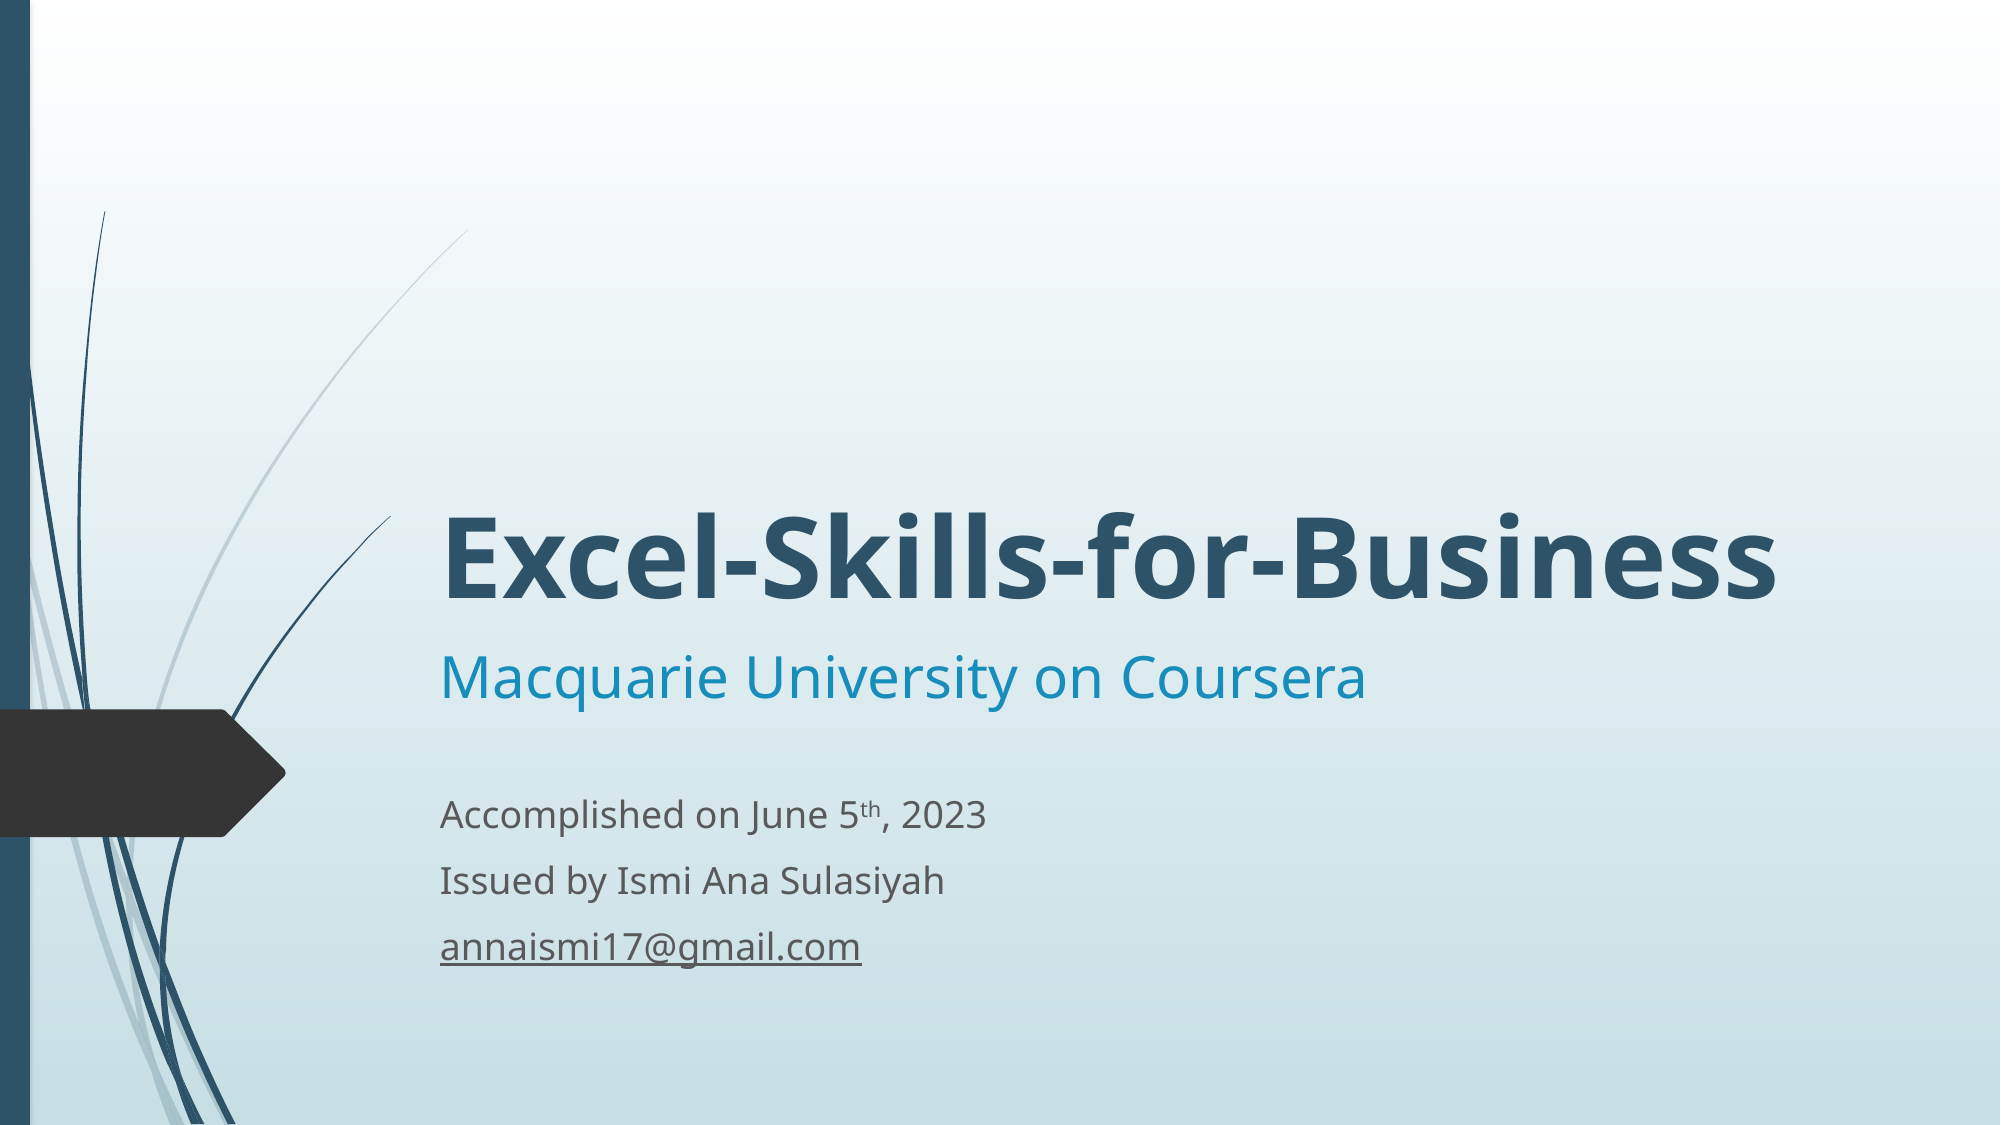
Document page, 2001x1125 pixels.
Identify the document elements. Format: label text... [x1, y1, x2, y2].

title Excel-Skills-for-Business Macquarie University on Coursera [424, 412, 1888, 783]
subtitle Accomplished on June 5th, 2023 Issued by Ismi Ana Sulasiyah annaismi17@gmail.com [424, 783, 1888, 1001]
